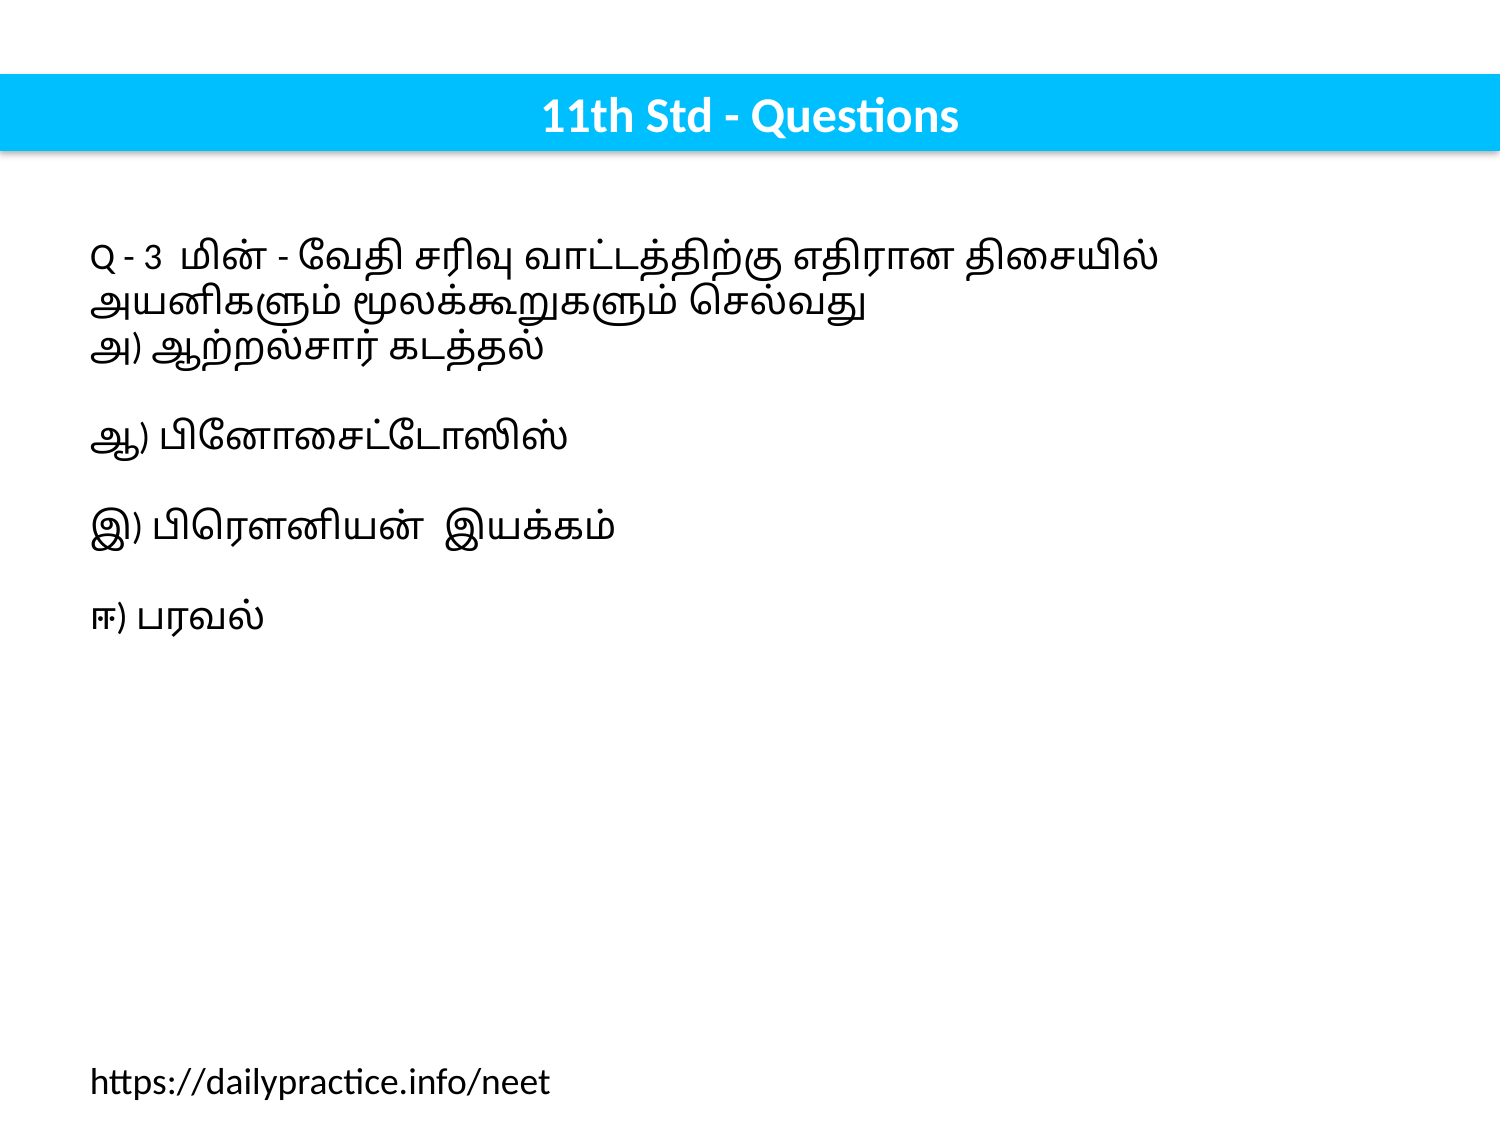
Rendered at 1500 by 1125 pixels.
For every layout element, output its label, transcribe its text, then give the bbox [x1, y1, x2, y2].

text_box அ) ஆற்றல்சார் கடத்தல் ஆ) பினோசைட்டோஸிஸ் இ) பிரௌனியன் இயக்கம் ஈ) பரவல் [74, 224, 1275, 645]
text_box https://dailypractice.info/neet [74, 1049, 675, 1110]
text_box 11th Std - Questions [0, 74, 1500, 151]
